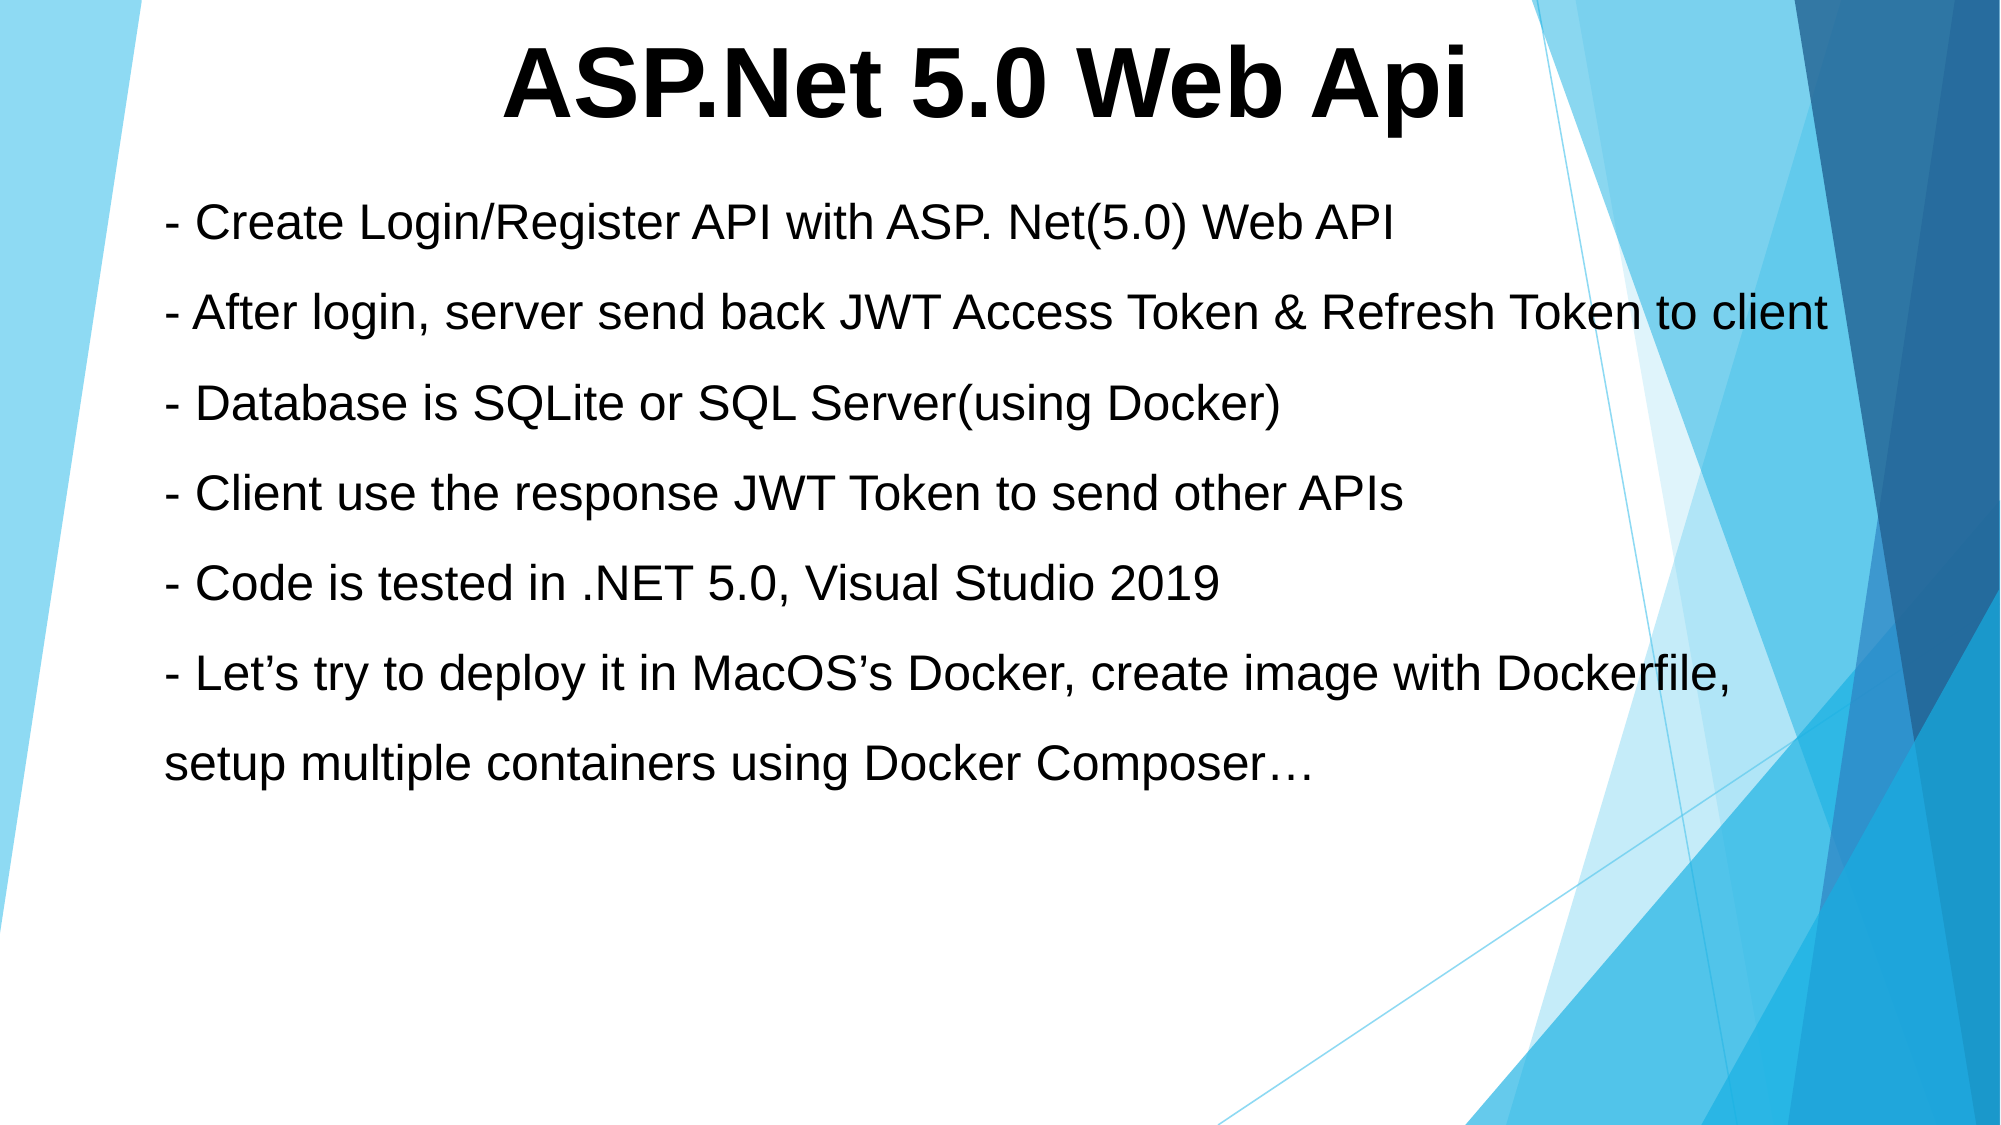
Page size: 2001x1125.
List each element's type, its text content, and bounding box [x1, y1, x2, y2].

text_box ASP.Net 5.0 Web Api [0, 10, 2000, 145]
subtitle - Create Login/Register API with ASP. Net(5.0) Web API - After login, server send back JWT Access Token & Refresh Token to client - Database is SQLite or SQL Server(using Docker) - Client use the response JWT Token to send other APIs - Code is tested in .NET 5.0, Visual Studio 2019 - Let’s try to deploy it in MacOS’s Docker, create image with Dockerfile, setup multiple containers using Docker Composer… [149, 152, 1851, 973]
